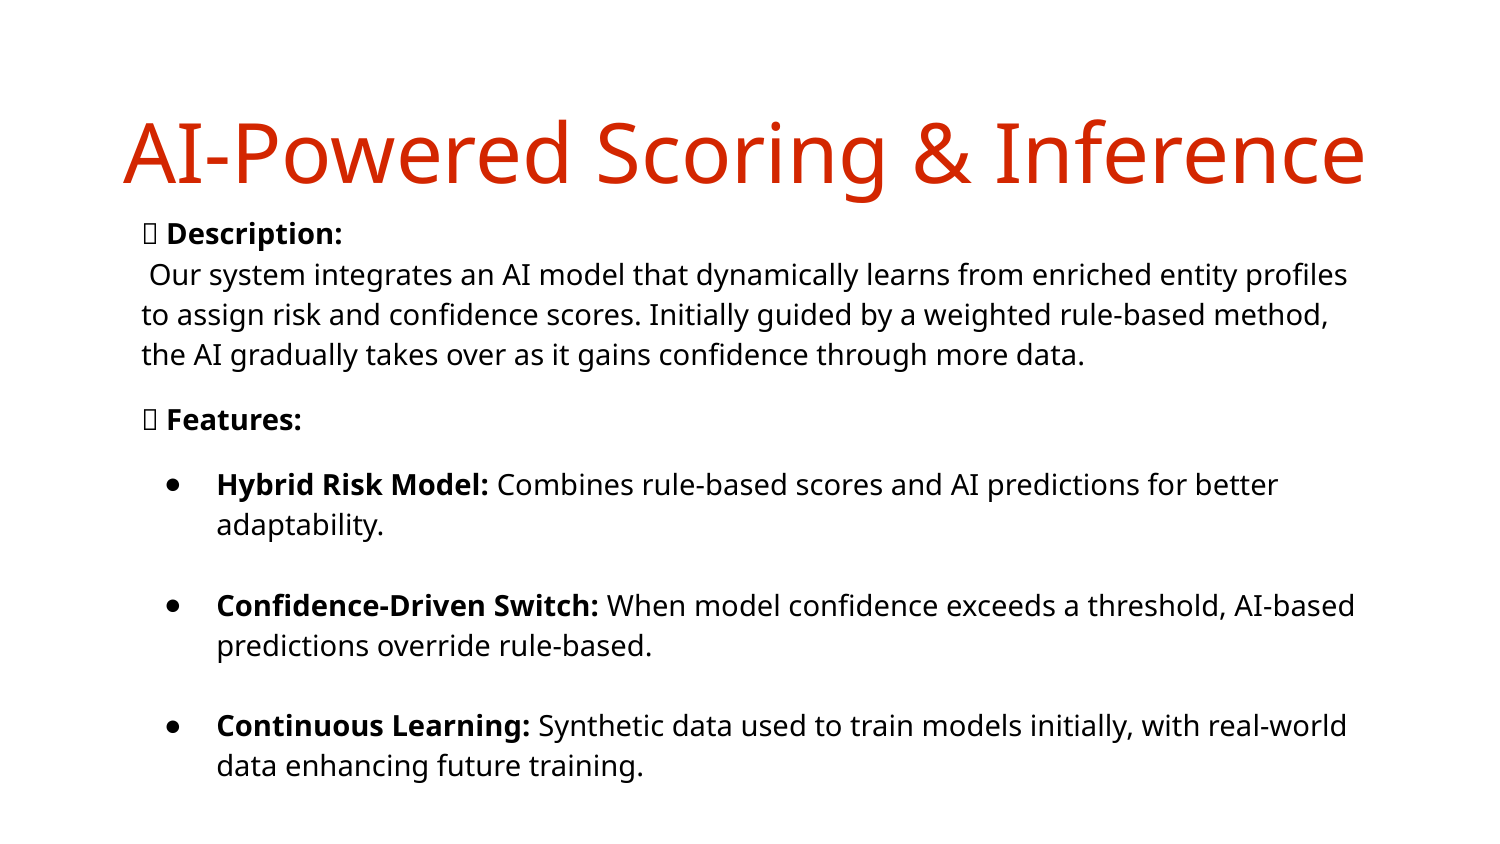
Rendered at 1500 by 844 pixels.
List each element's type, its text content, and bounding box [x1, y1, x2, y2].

title AI-Powered Scoring & Inference [108, 88, 1500, 212]
text_box 💡 Description: Our system integrates an AI model that dynamically learns from enriched entity profiles to assign risk and confidence scores. Initially guided by a weighted rule-based method, the AI gradually takes over as it gains confidence through more data. 🧠 Features: Hybrid Risk Model: Combines rule-based scores and AI predictions for better adaptability. Confidence-Driven Switch: When model confidence exceeds a threshold, AI-based predictions override rule-based. Continuous Learning: Synthetic data used to train models initially, with real-world data enhancing future training. [126, 256, 1392, 797]
